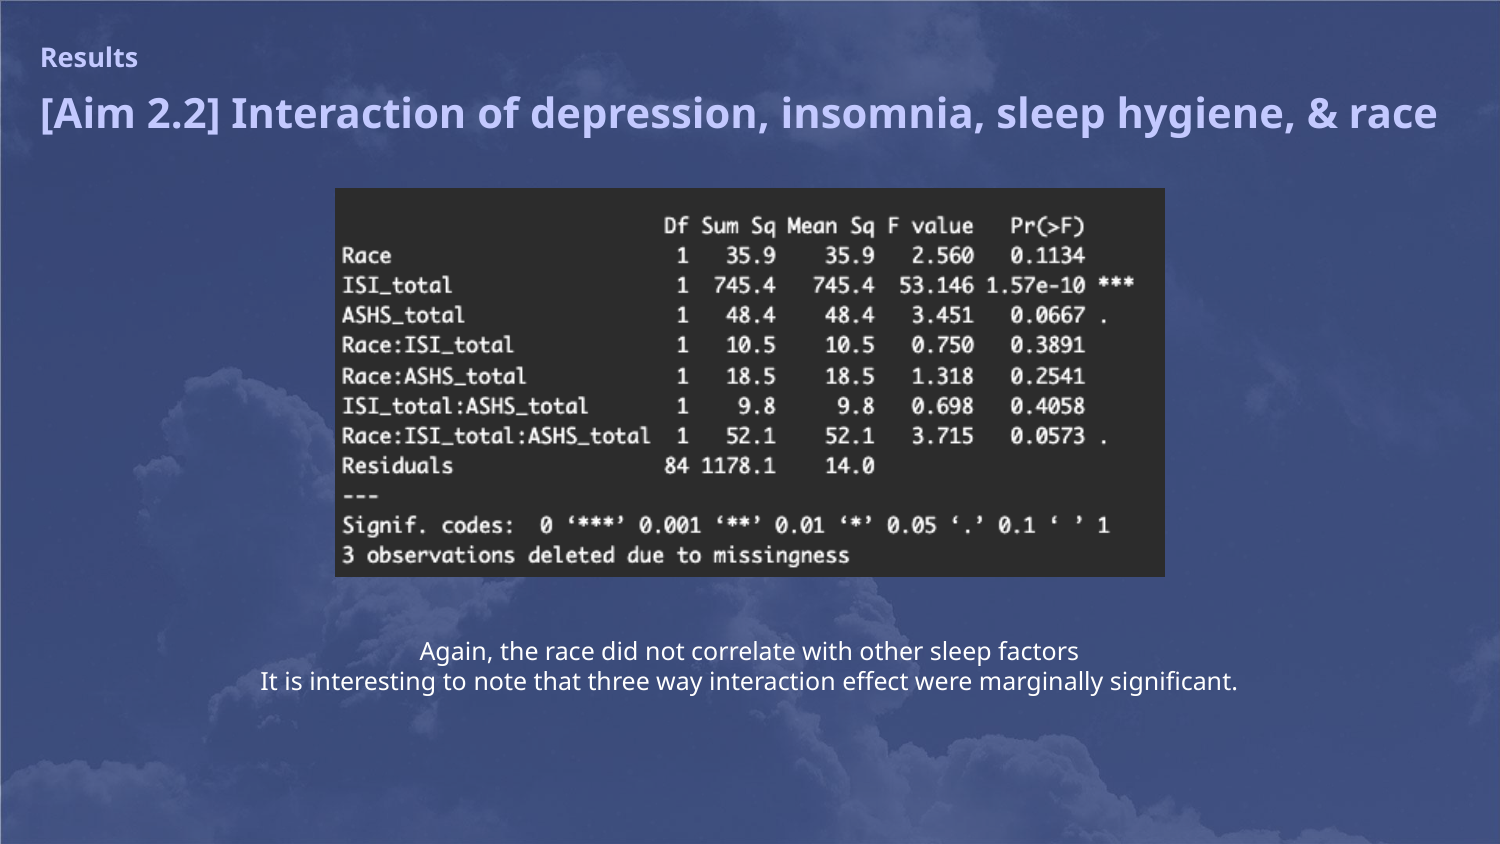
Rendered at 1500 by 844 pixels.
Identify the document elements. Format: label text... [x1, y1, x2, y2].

title [Aim 2.2] Interaction of depression, insomnia, sleep hygiene, & race [24, 71, 1500, 166]
text_box Results [24, 24, 269, 88]
picture [0, 0, 1500, 844]
list Again, the race did not correlate with other sleep factors It is interesting to note that three way interaction effect were marginally significant. [118, 620, 1382, 715]
